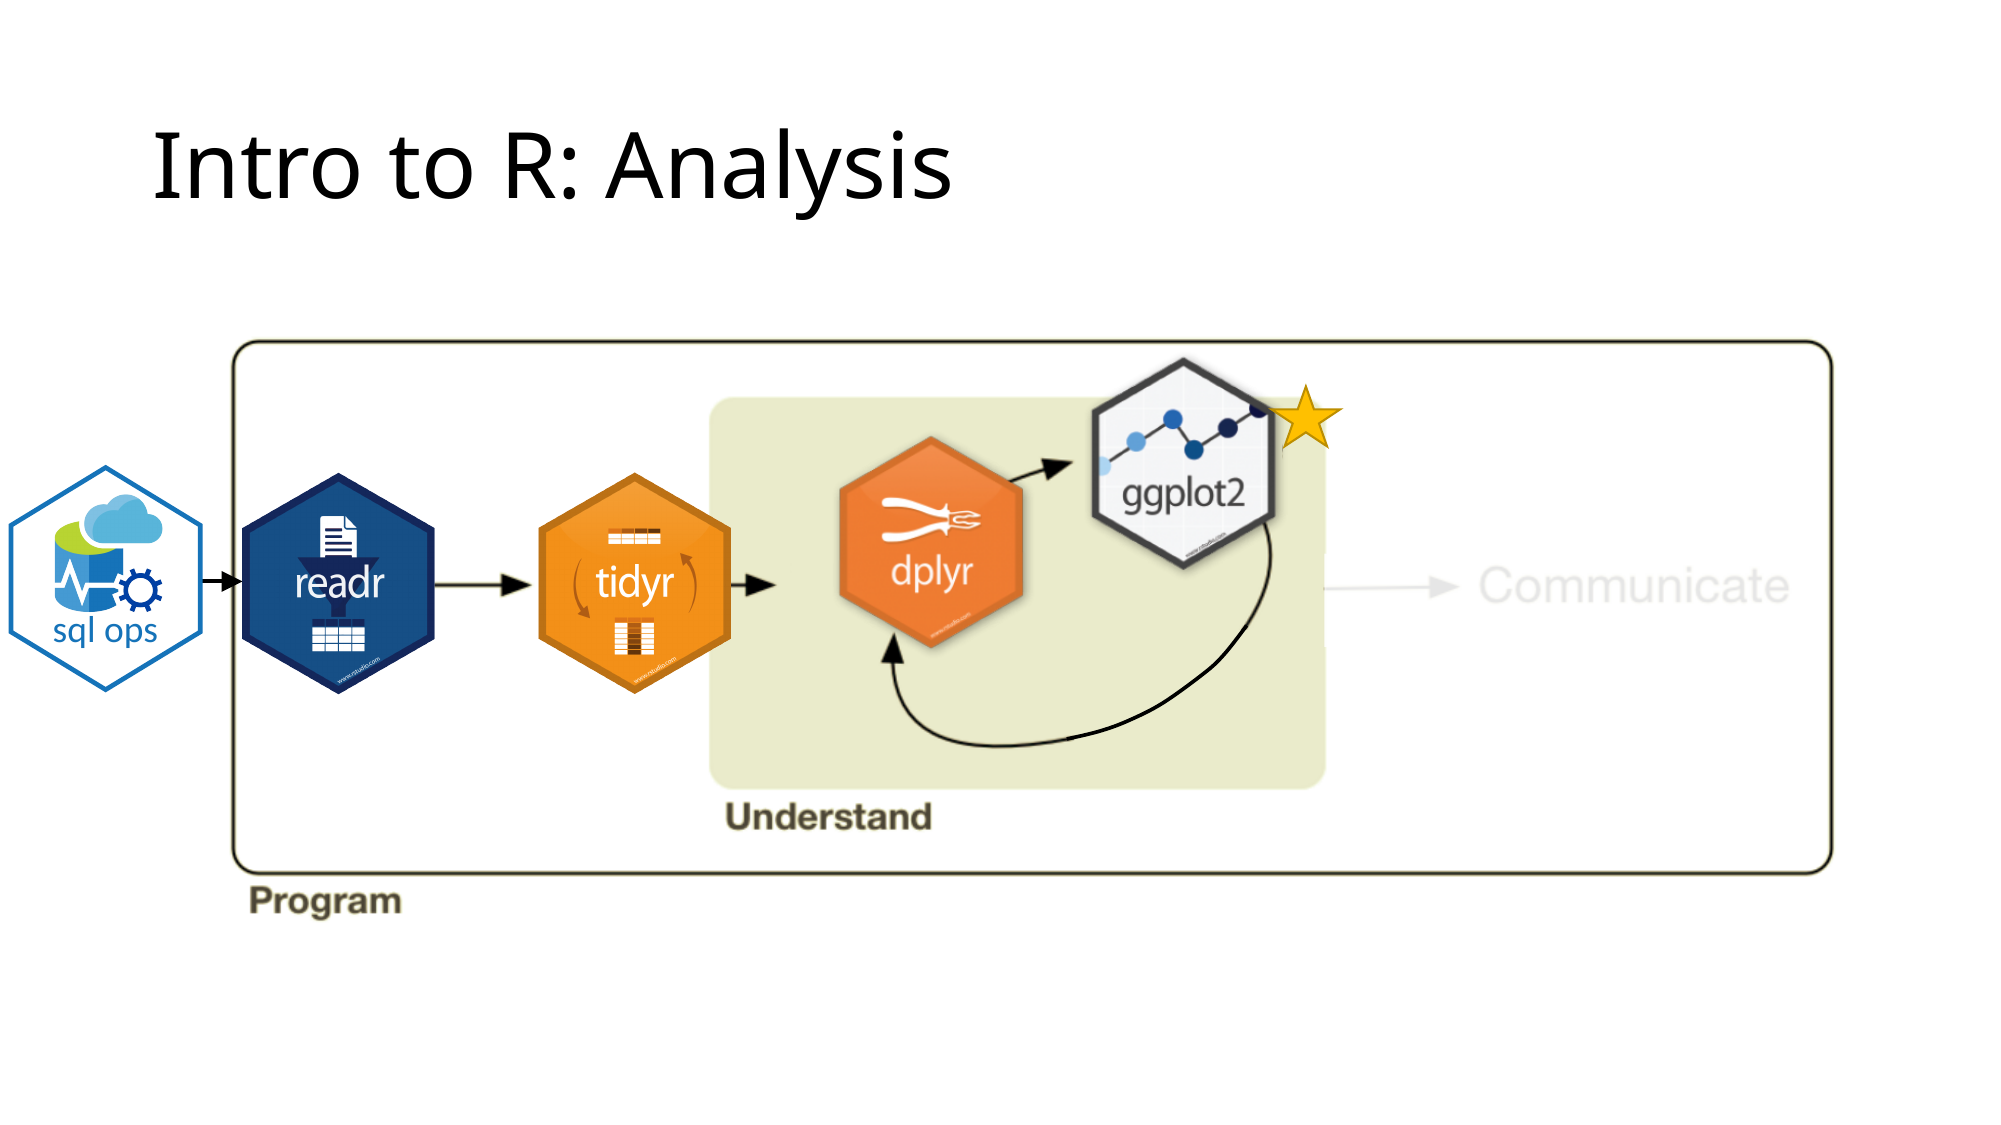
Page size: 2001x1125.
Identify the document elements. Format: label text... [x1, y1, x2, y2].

picture [177, 294, 1853, 937]
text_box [11, 467, 344, 690]
title Intro to R: Analysis [137, 59, 1863, 278]
